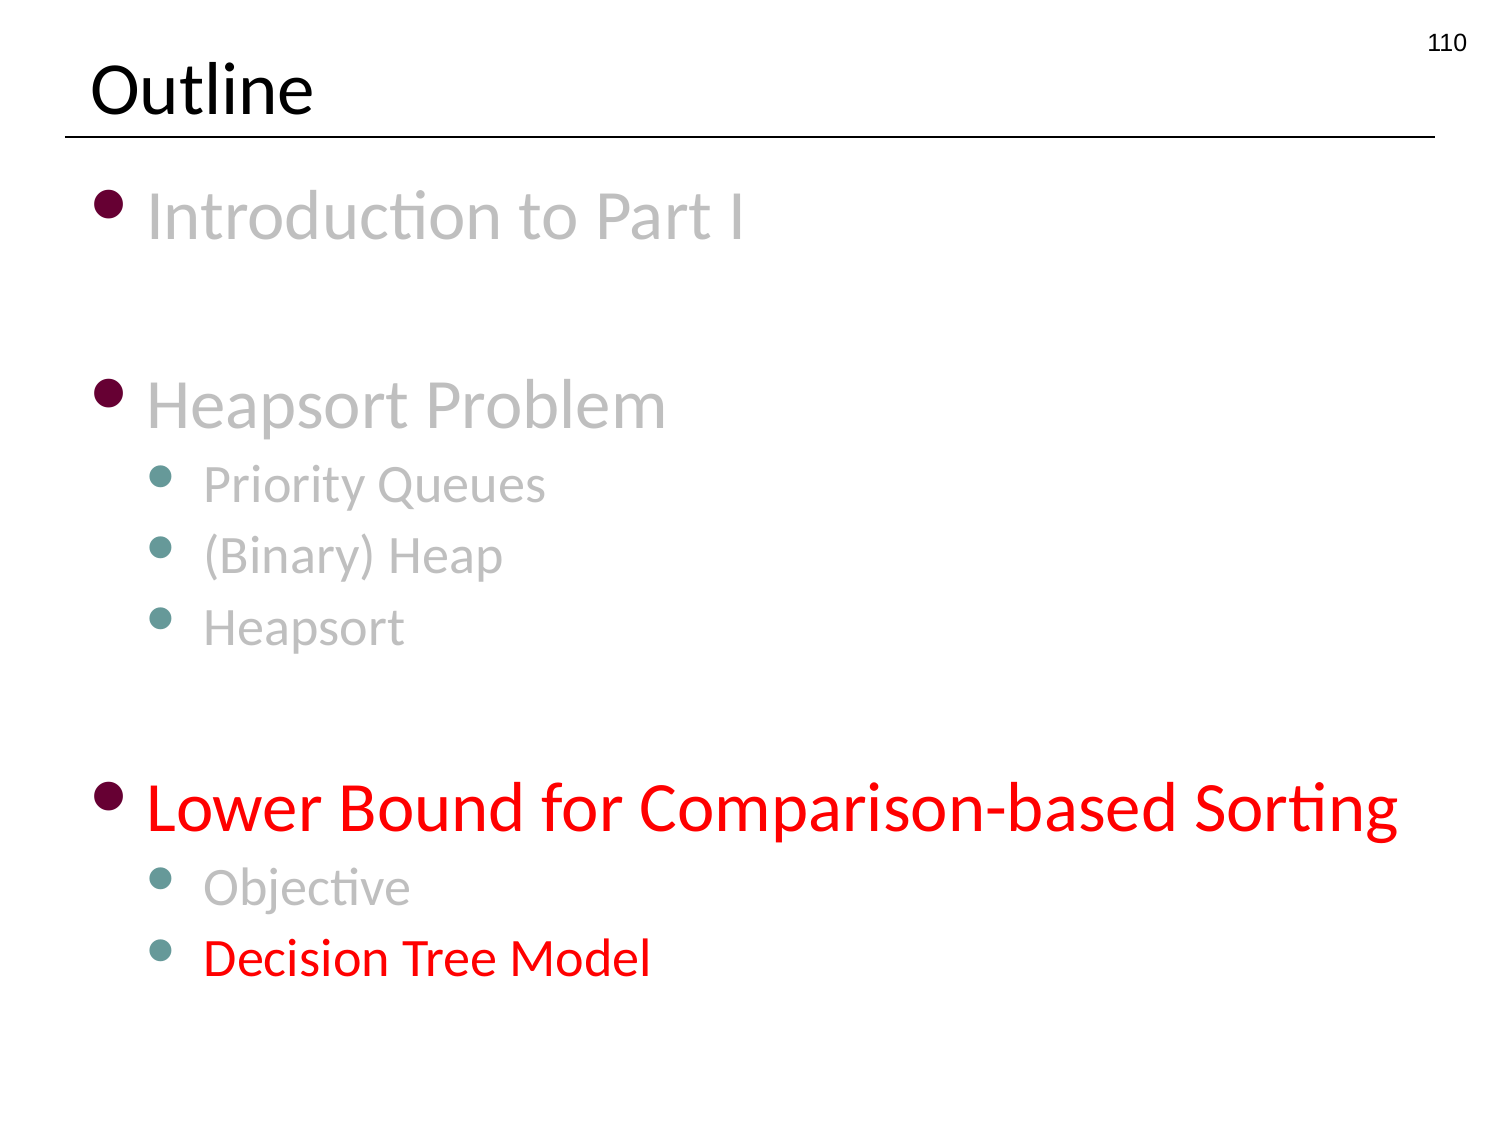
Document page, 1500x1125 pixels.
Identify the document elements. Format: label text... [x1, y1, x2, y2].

title Outline [75, 20, 1425, 138]
list Introduction to Part I Heapsort Problem Priority Queues (Binary) Heap Heapsort Lower Bound for Comparison-based Sorting Objective Decision Tree Model [75, 160, 1471, 1094]
slide_number 110 [1131, 18, 1483, 62]
